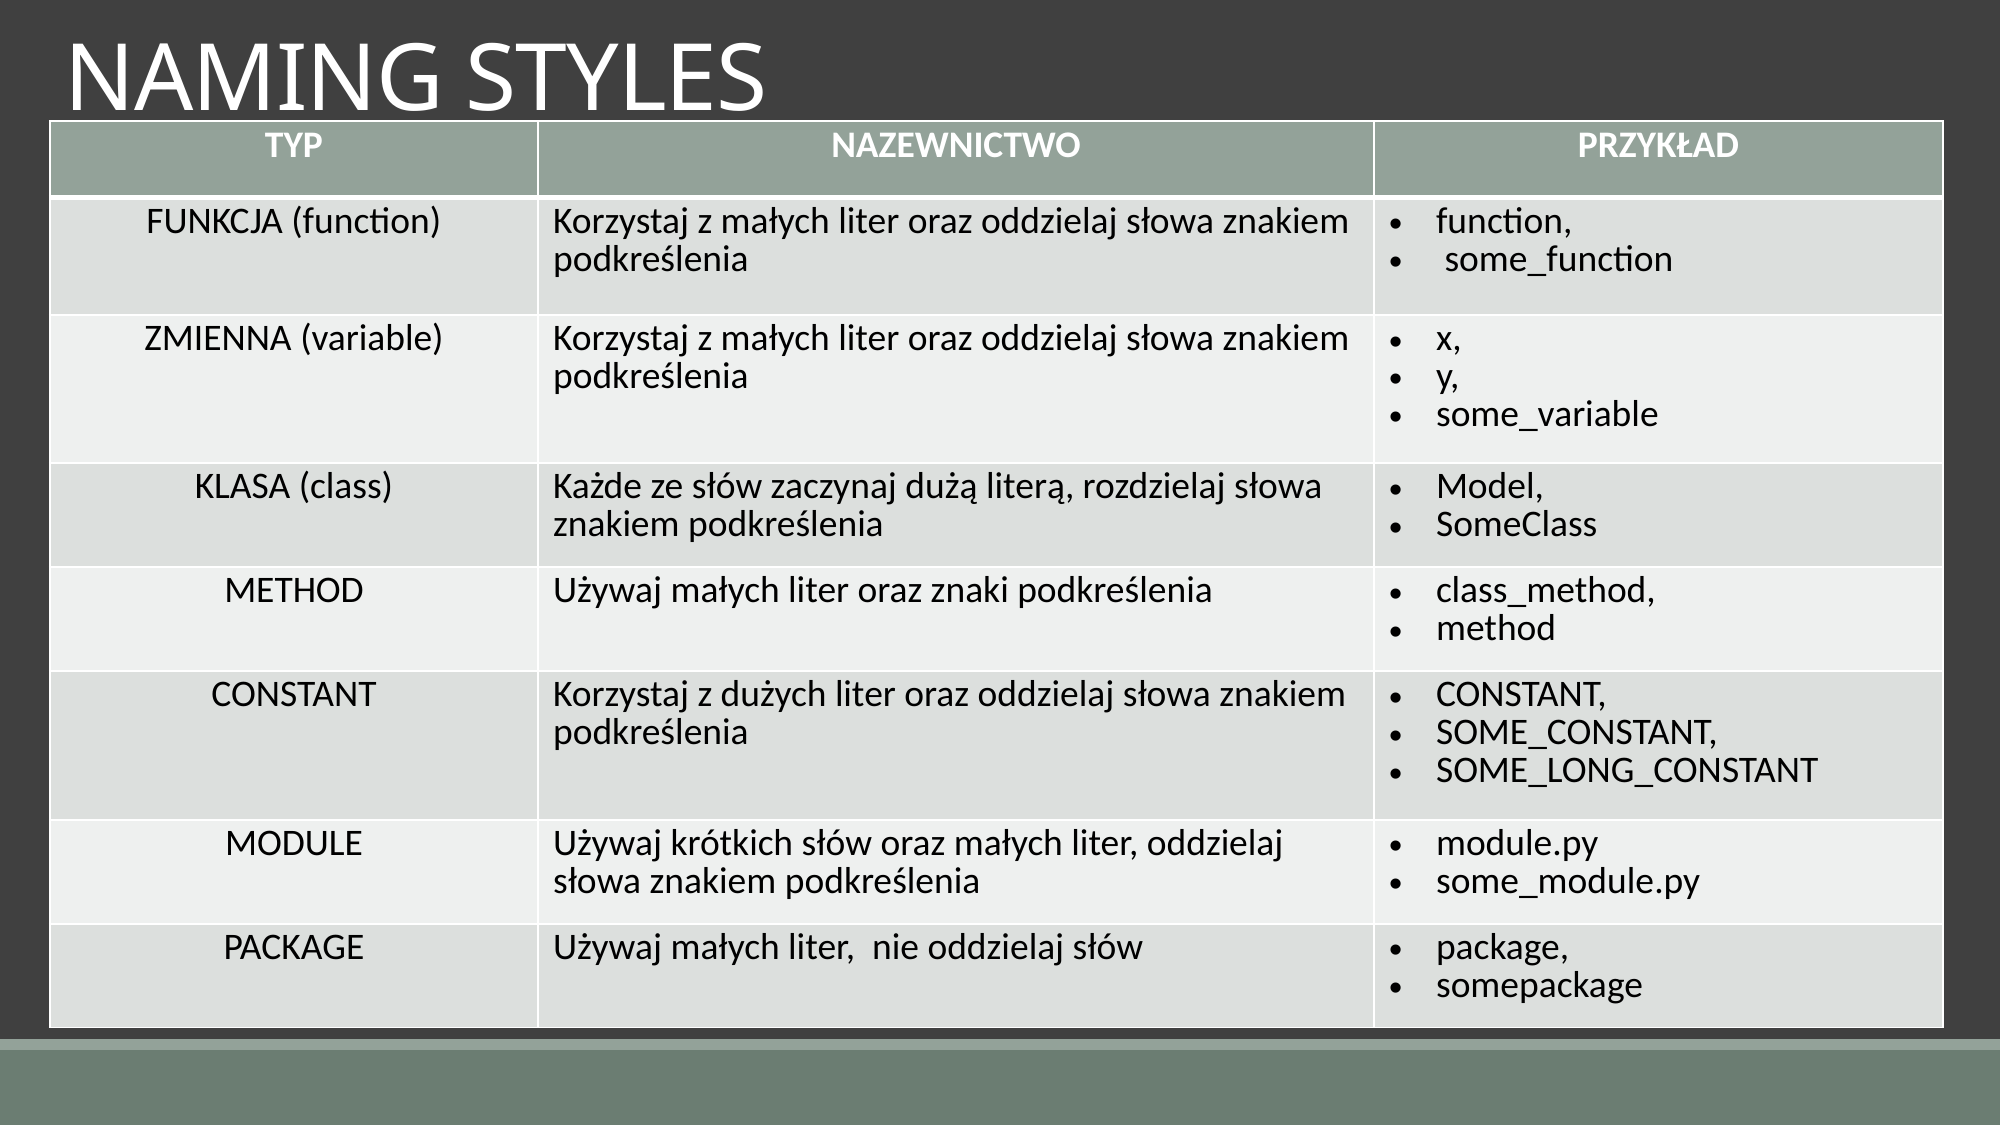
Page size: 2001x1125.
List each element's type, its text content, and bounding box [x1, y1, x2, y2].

table_cell module.py some_module.py [1375, 821, 1942, 923]
title NAMING STYLES [49, 26, 1700, 120]
table_header TYP [51, 122, 537, 195]
table_cell Każde ze słów zaczynaj dużą literą, rozdzielaj słowa znakiem podkreślenia [539, 464, 1373, 566]
table_cell Korzystaj z małych liter oraz oddzielaj słowa znakiem podkreślenia [539, 200, 1373, 314]
table_cell Używaj małych liter oraz znaki podkreślenia [539, 568, 1373, 670]
table_cell PACKAGE [51, 925, 537, 1027]
table_cell ZMIENNA (variable) [51, 316, 537, 462]
table_cell CONSTANT, SOME_CONSTANT, SOME_LONG_CONSTANT [1375, 672, 1942, 819]
table_cell package, somepackage [1375, 925, 1942, 1027]
table_cell Używaj małych liter, nie oddzielaj słów [539, 925, 1373, 1027]
table_header PRZYKŁAD [1375, 122, 1942, 195]
table_cell x, y, some_variable [1375, 316, 1942, 462]
table_cell Korzystaj z małych liter oraz oddzielaj słowa znakiem podkreślenia [539, 316, 1373, 462]
table_cell Używaj krótkich słów oraz małych liter, oddzielaj słowa znakiem podkreślenia [539, 821, 1373, 923]
table_cell class_method, method [1375, 568, 1942, 670]
table_cell Model, SomeClass [1375, 464, 1942, 566]
table_cell CONSTANT [51, 672, 537, 819]
table_cell METHOD [51, 568, 537, 670]
table_cell Korzystaj z dużych liter oraz oddzielaj słowa znakiem podkreślenia [539, 672, 1373, 819]
table_cell FUNKCJA (function) [51, 200, 537, 314]
table_cell KLASA (class) [51, 464, 537, 566]
table_header NAZEWNICTWO [539, 122, 1373, 195]
table_cell function, some_function [1375, 200, 1942, 314]
table_cell MODULE [51, 821, 537, 923]
